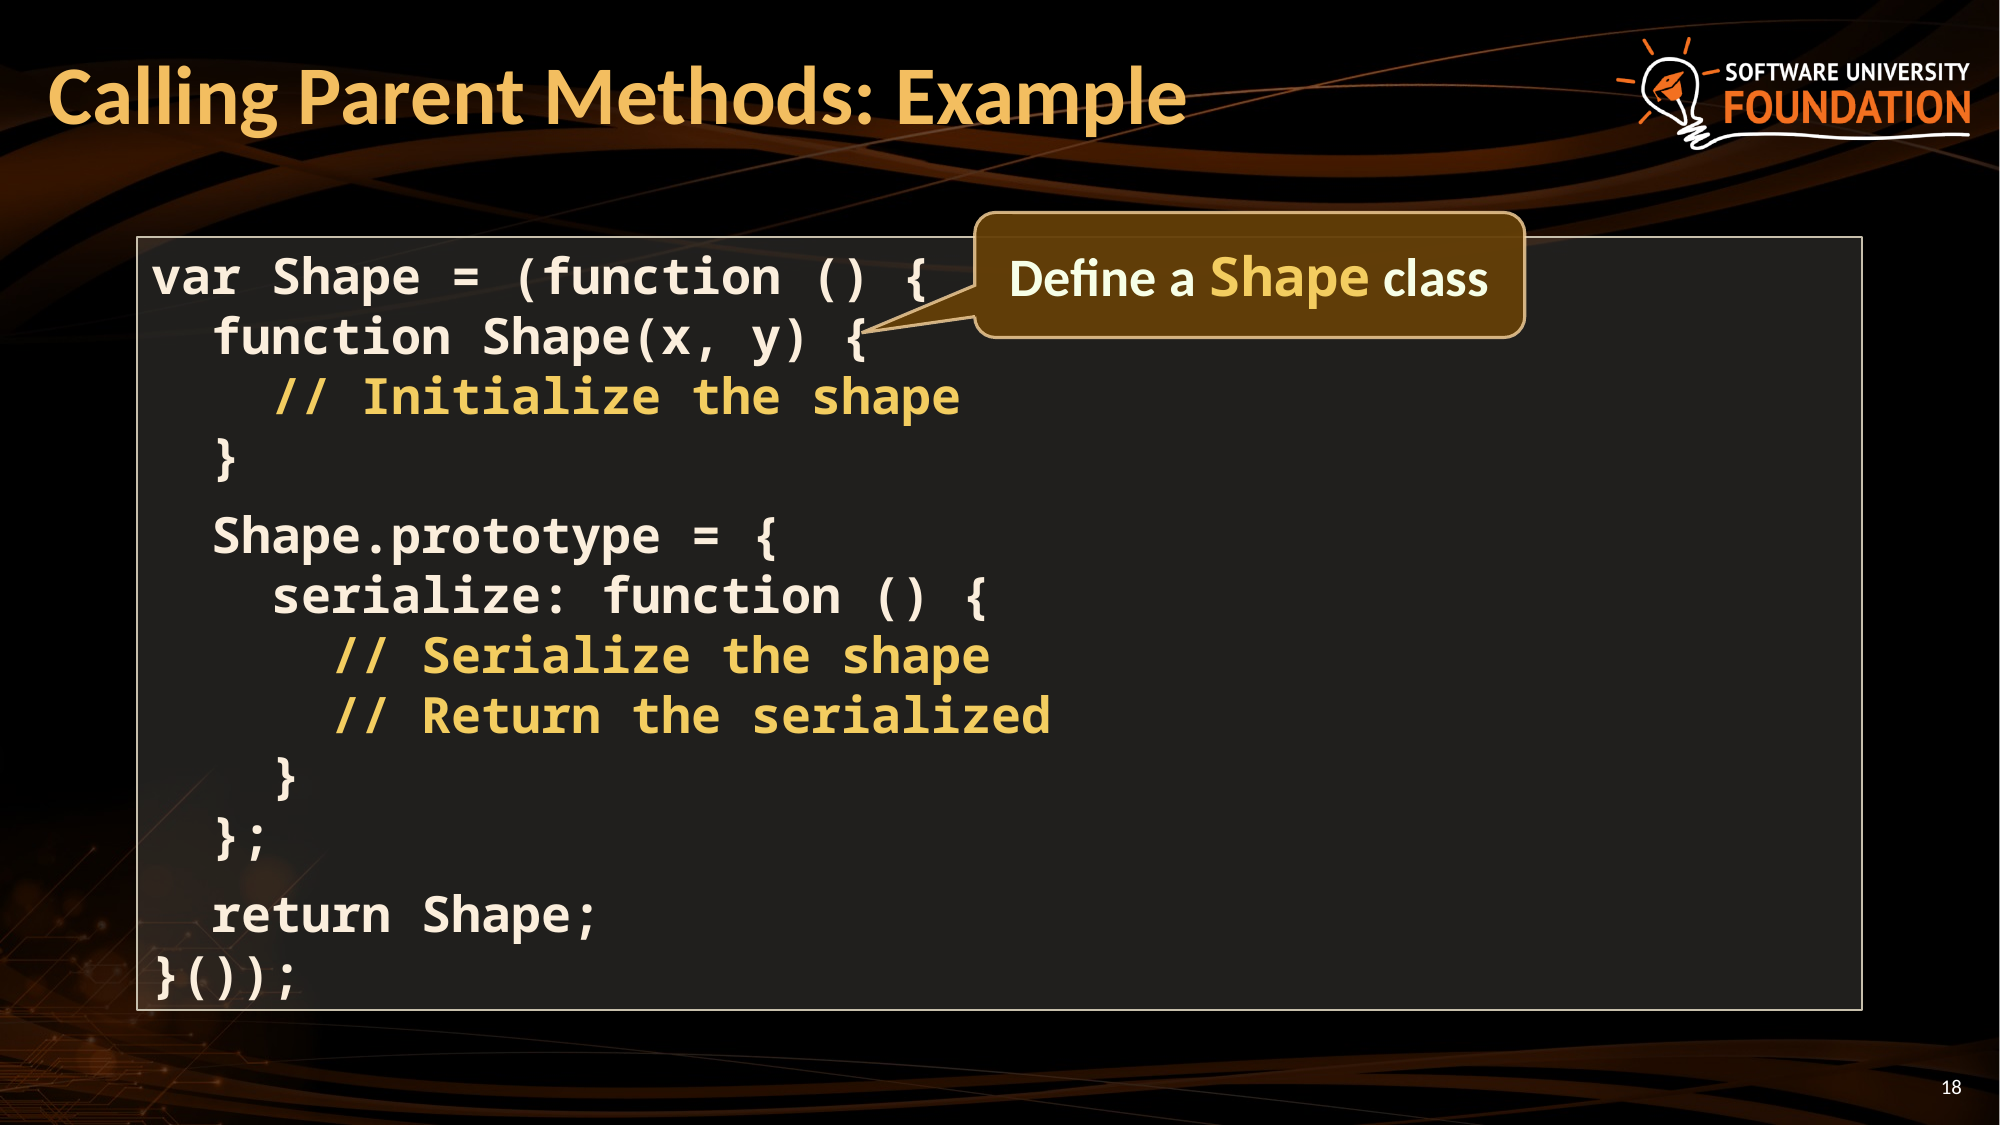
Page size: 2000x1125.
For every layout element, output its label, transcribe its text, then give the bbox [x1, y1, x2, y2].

picture [0, 0, 2000, 1125]
text_box var Shape = (function () { function Shape(x, y) { // Initialize the shape } Shape.prototype = { serialize: function () { // Serialize the shape // Return the serialized } }; return Shape; }()); [136, 237, 1863, 1010]
text_box Define a Shape class [861, 211, 1526, 339]
slide_number 18 [1897, 1070, 1968, 1103]
title Calling Parent Methods: Example [30, 6, 1602, 189]
